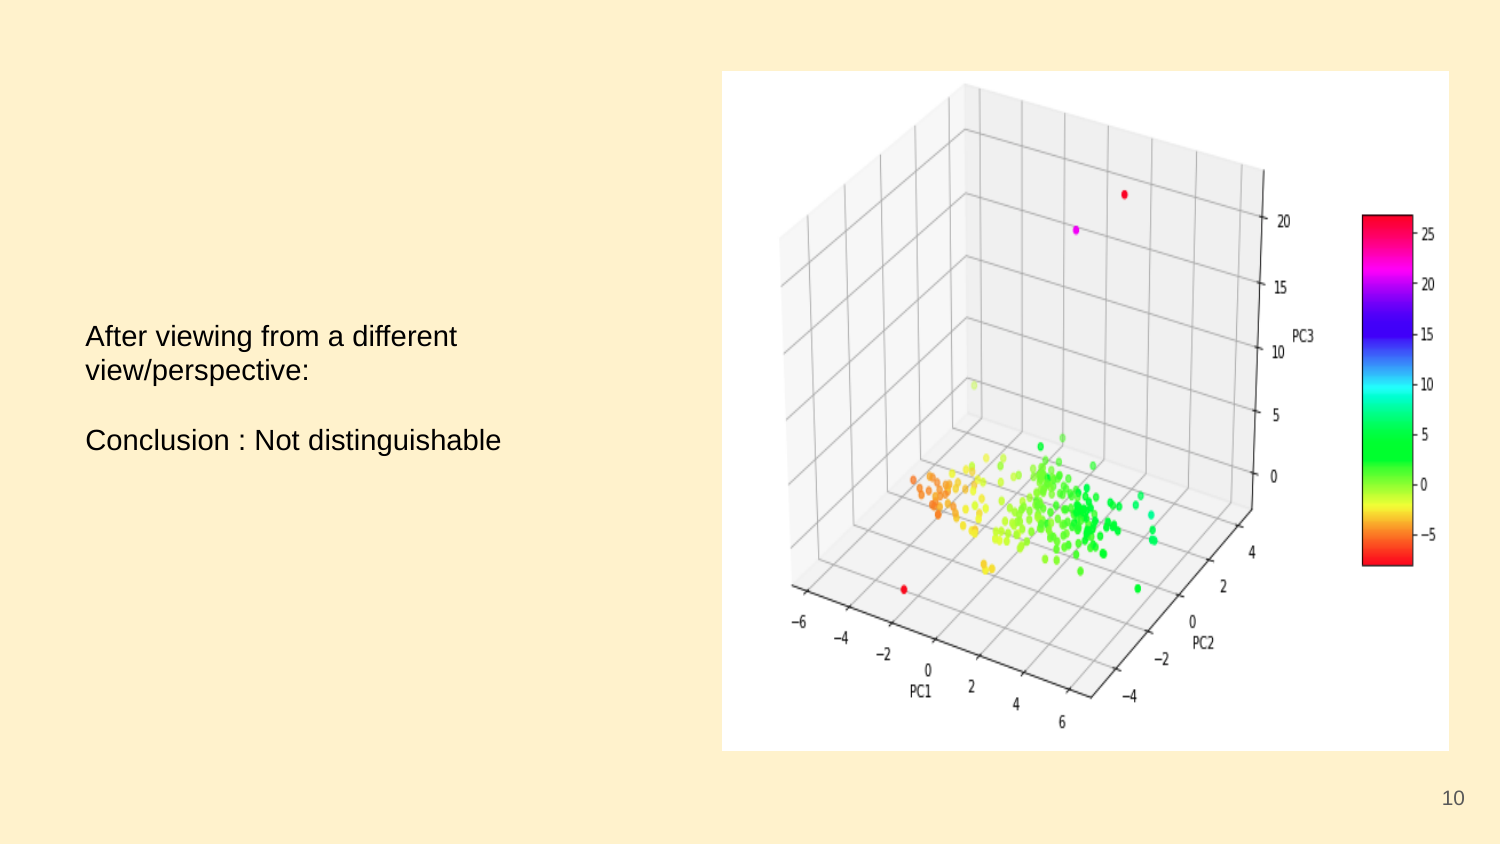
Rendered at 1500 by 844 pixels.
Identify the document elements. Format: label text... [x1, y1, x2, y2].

picture [721, 71, 1450, 751]
text_box After viewing from a different view/perspective: Conclusion : Not distinguishable [70, 301, 680, 472]
slide_number ‹#› [1389, 764, 1480, 830]
